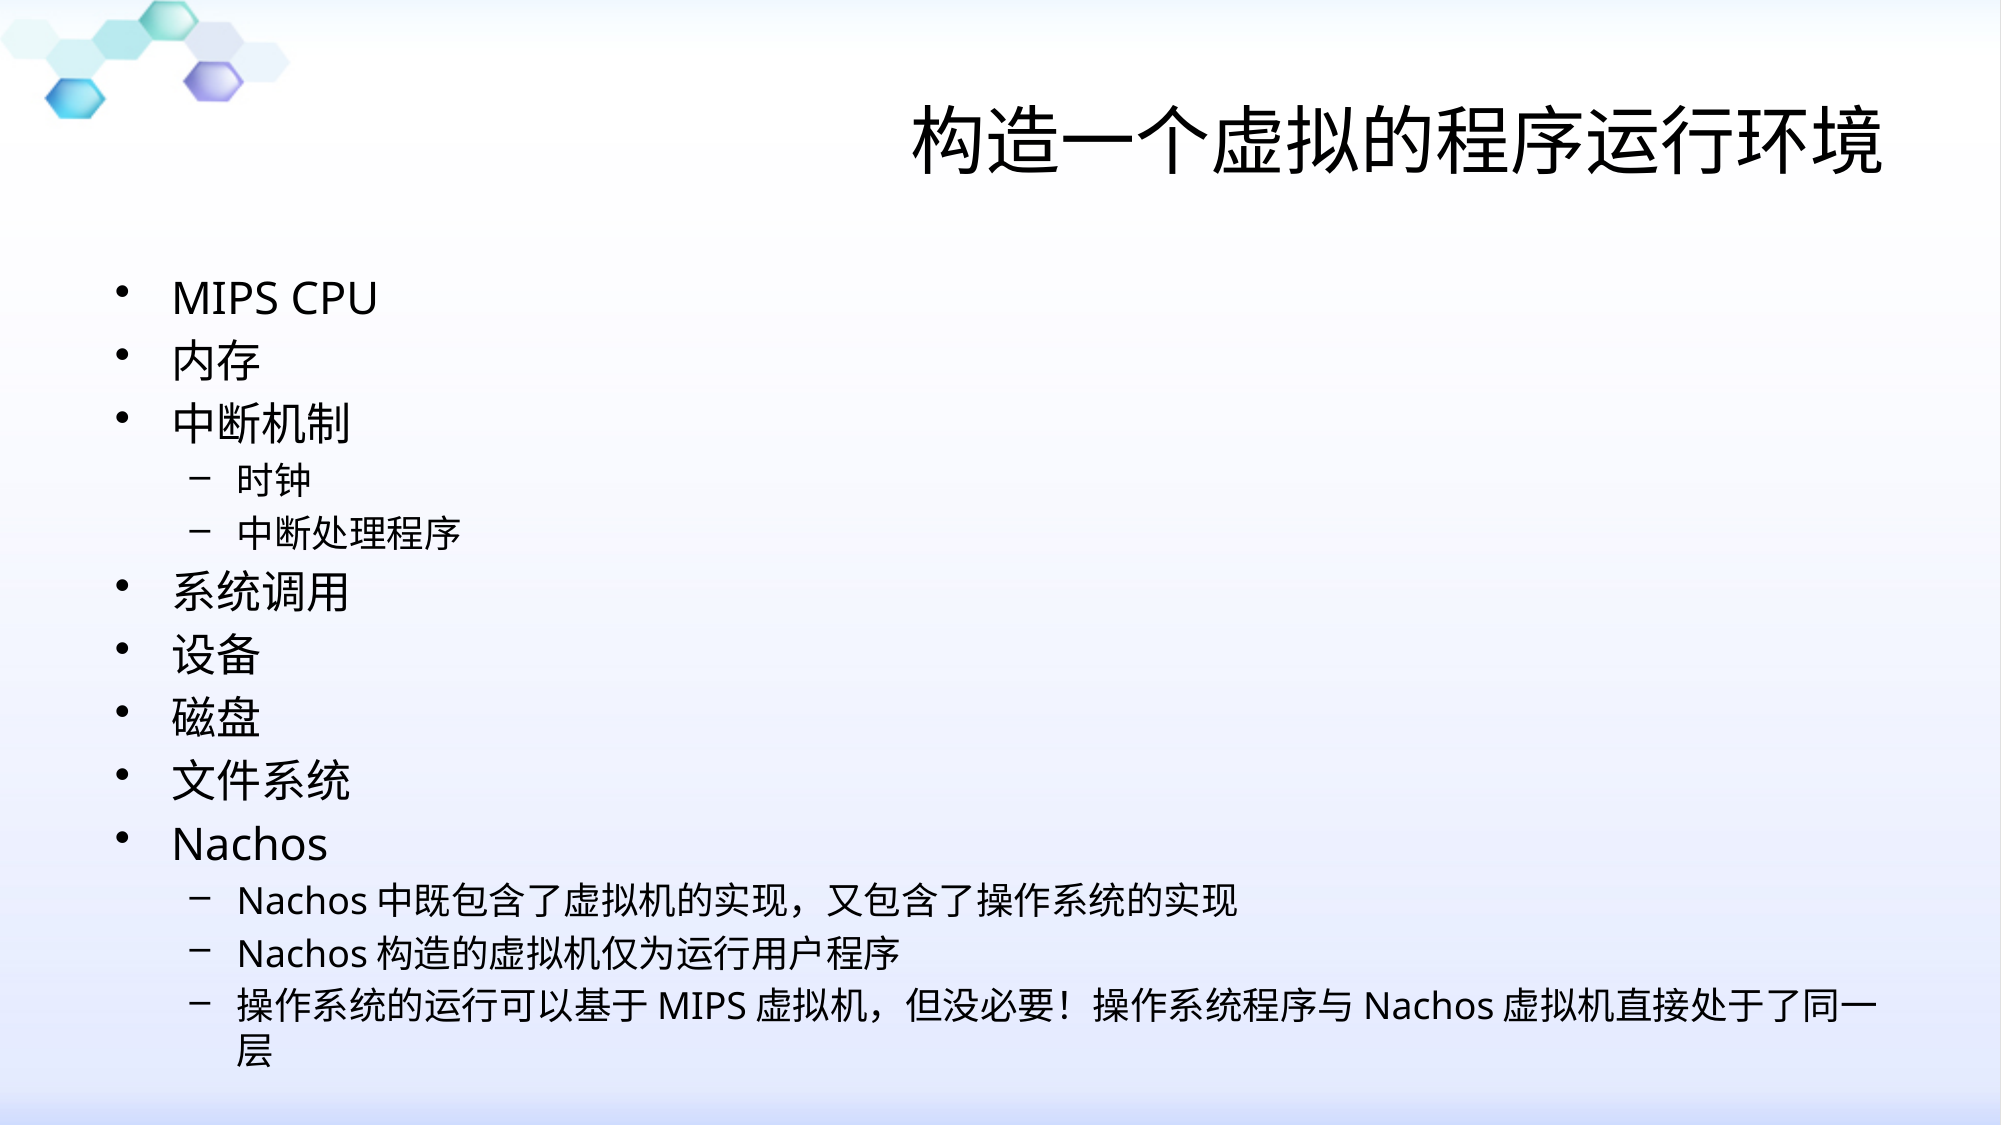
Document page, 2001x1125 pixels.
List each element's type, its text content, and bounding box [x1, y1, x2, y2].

list MIPS CPU 内存 中断机制 时钟 中断处理程序 系统调用 设备 磁盘 文件系统 Nachos Nachos中既包含了虚拟机的实现，又包含了操作系统的实现 Nachos构造的虚拟机仅为运行用户程序 操作系统的运行可以基于MIPS虚拟机，但没必要！操作系统程序与Nachos虚拟机直接处于了同一层 [99, 262, 1901, 1086]
title 构造一个虚拟的程序运行环境 [99, 44, 1901, 233]
picture [0, 0, 2001, 1125]
